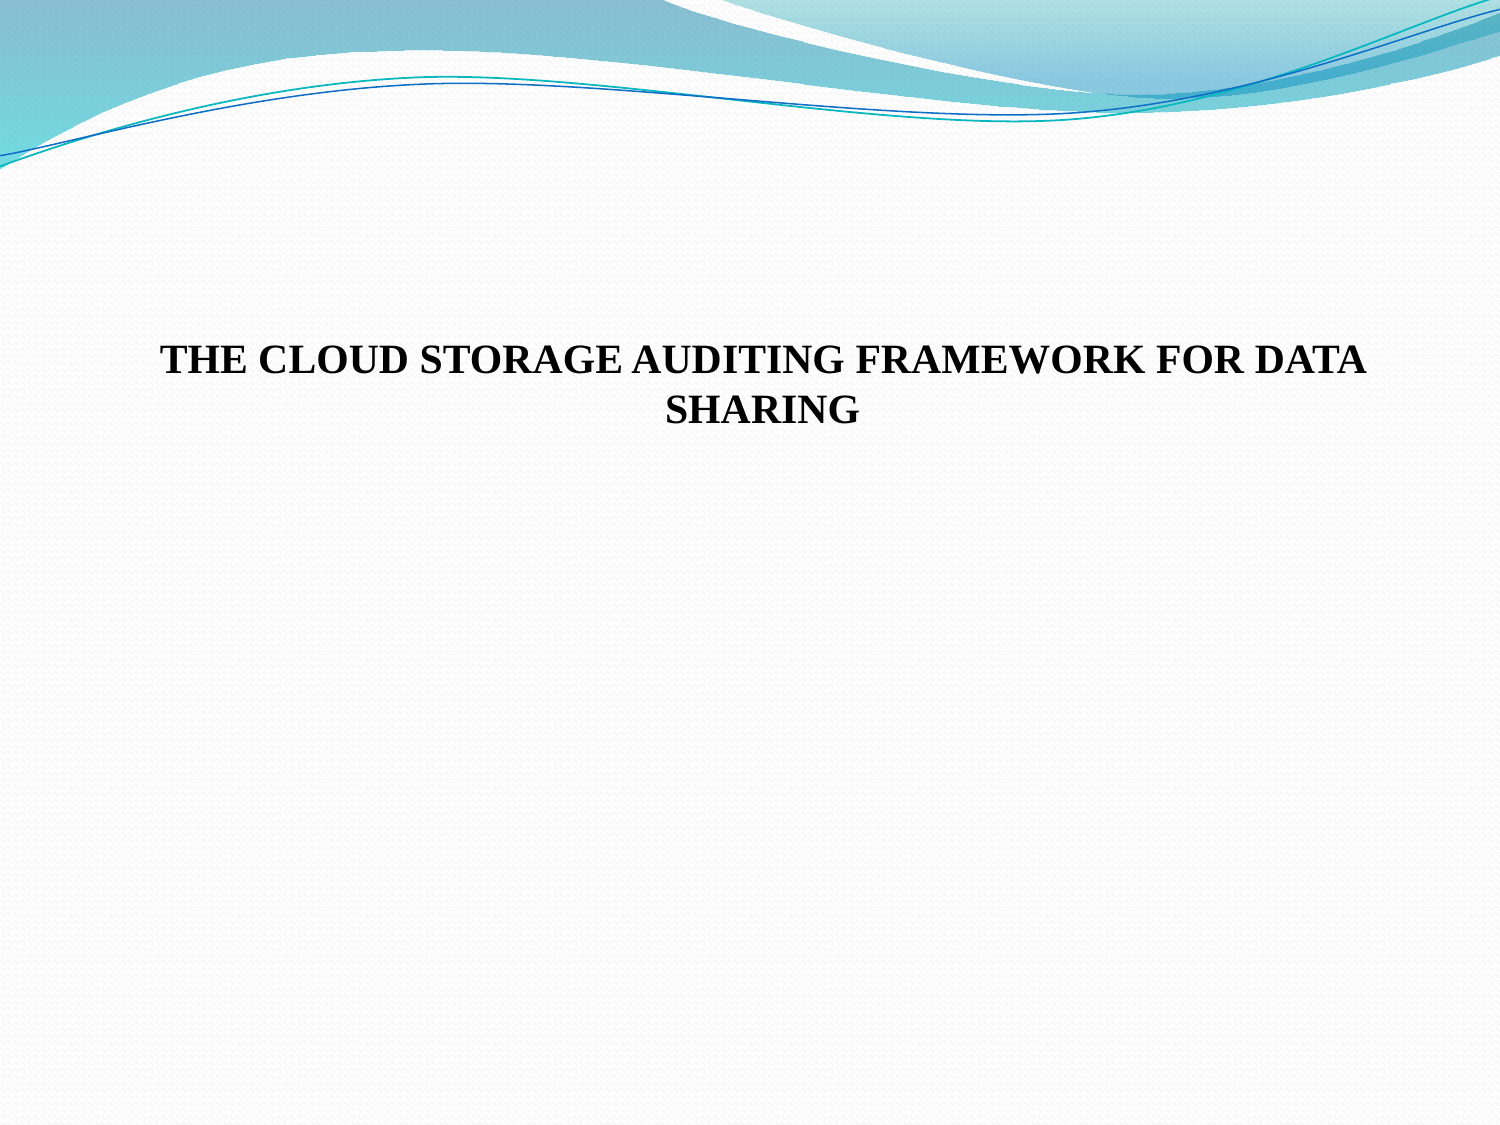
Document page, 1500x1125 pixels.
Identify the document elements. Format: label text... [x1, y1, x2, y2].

text_box THE CLOUD STORAGE AUDITING FRAMEWORK FOR DATA SHARING [112, 324, 1413, 440]
